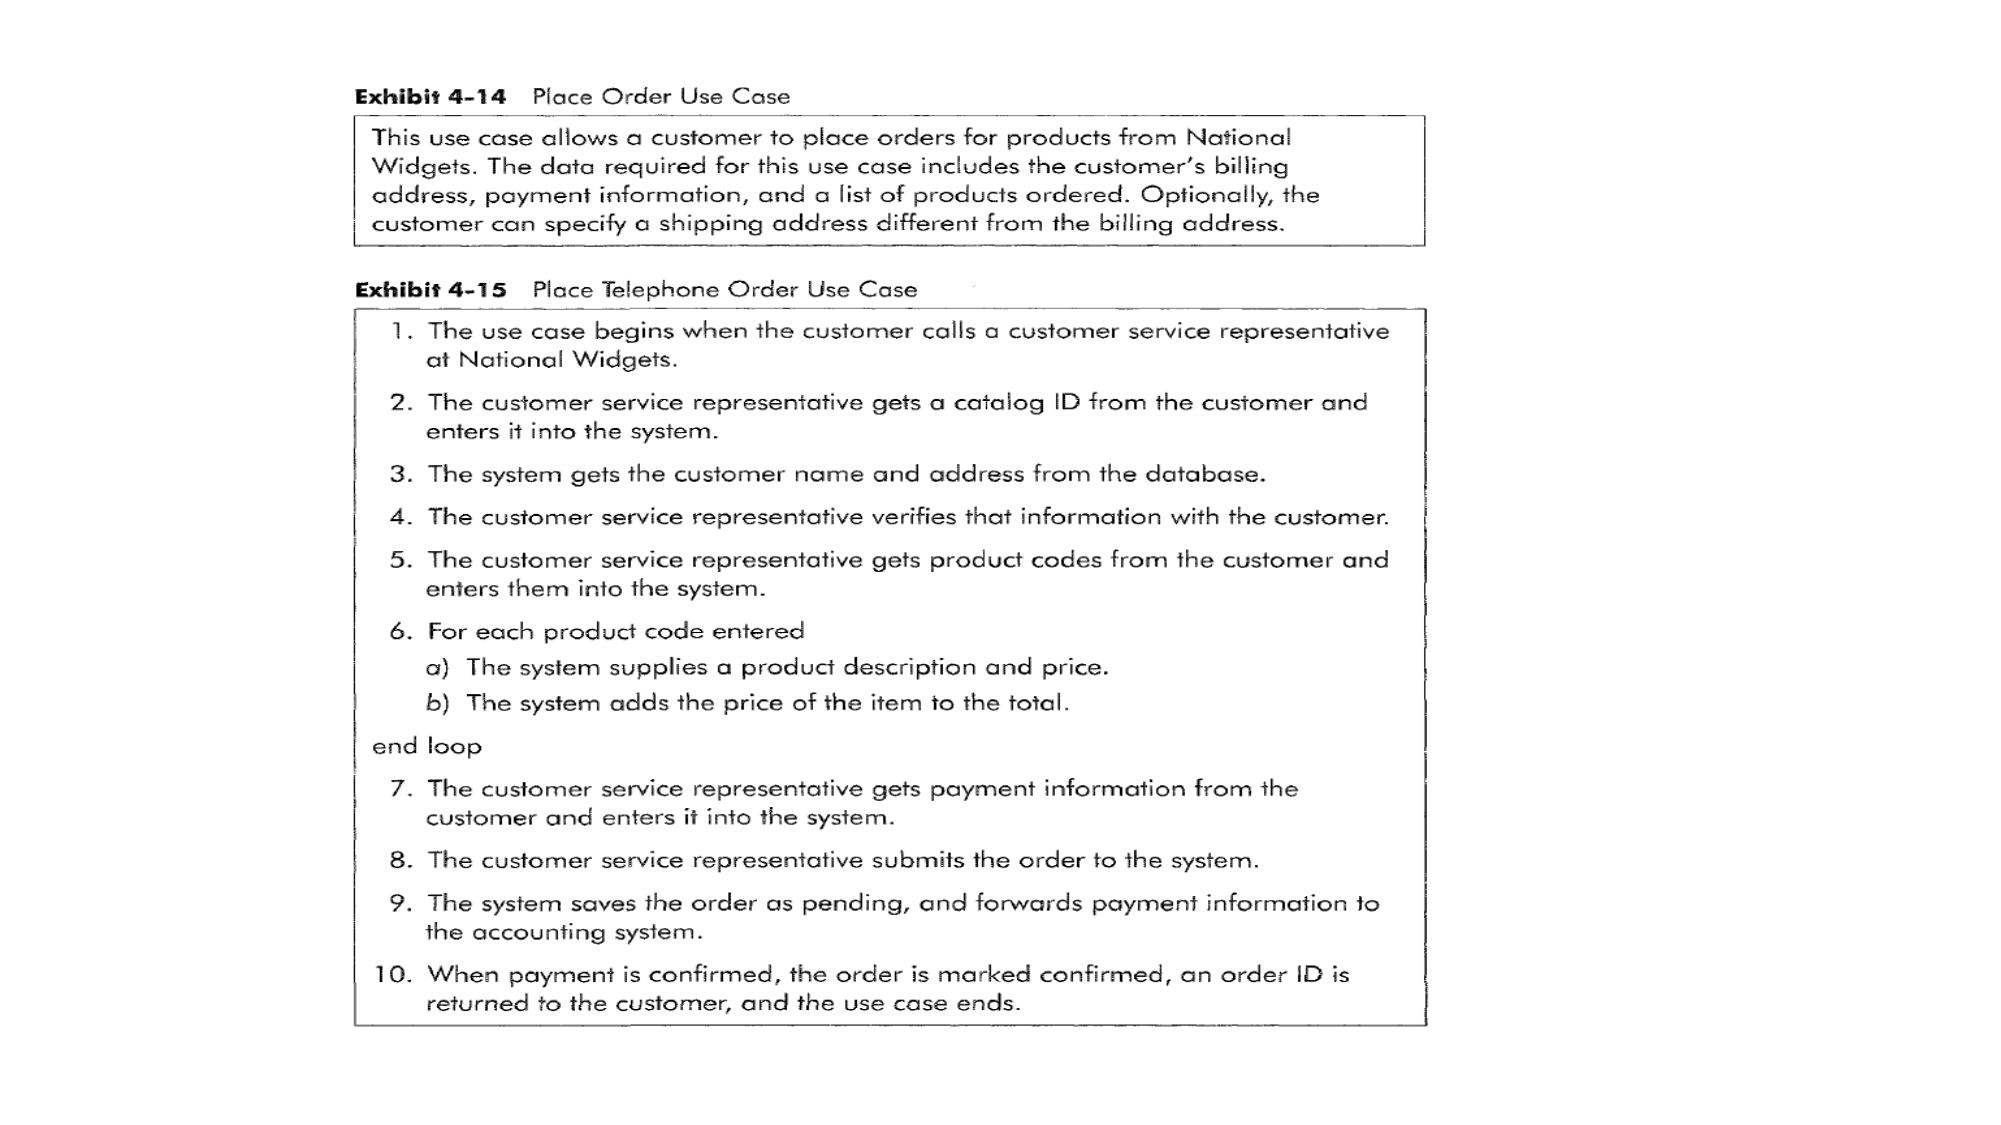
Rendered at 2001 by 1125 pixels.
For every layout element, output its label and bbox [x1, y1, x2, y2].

list [324, 82, 1449, 1037]
